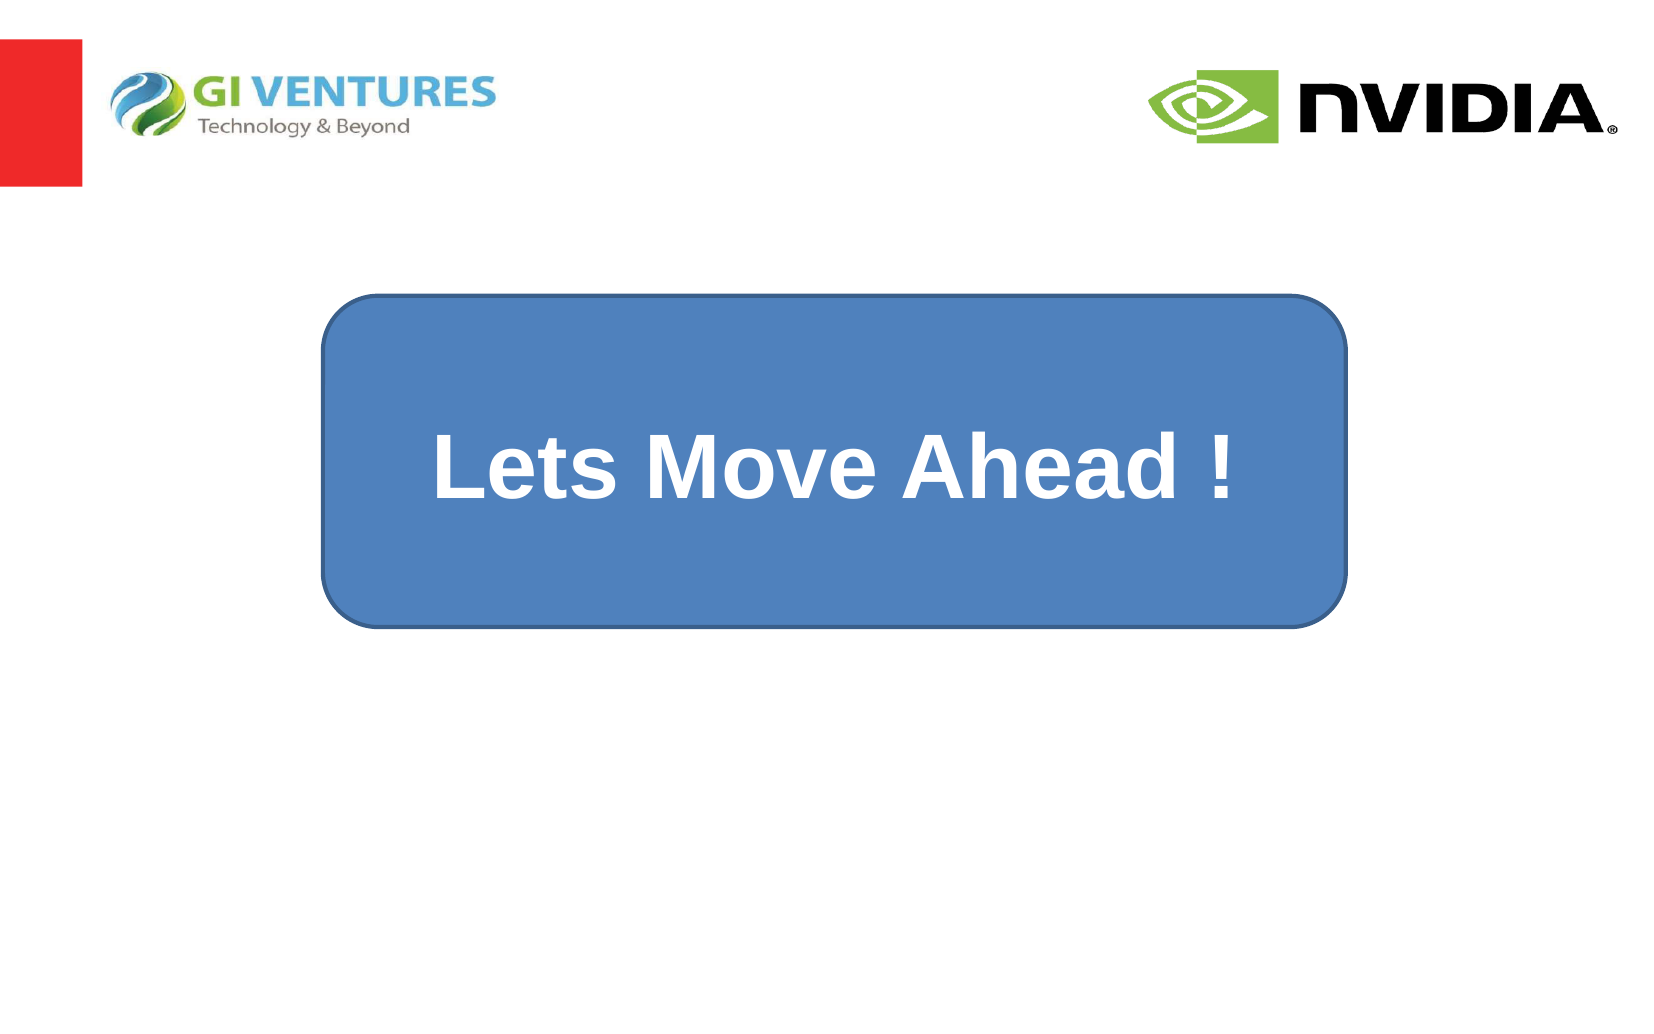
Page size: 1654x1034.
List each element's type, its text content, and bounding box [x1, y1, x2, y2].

text_box Lets Move Ahead ! [320, 293, 1348, 630]
picture [1145, 68, 1619, 145]
picture [89, 67, 506, 145]
